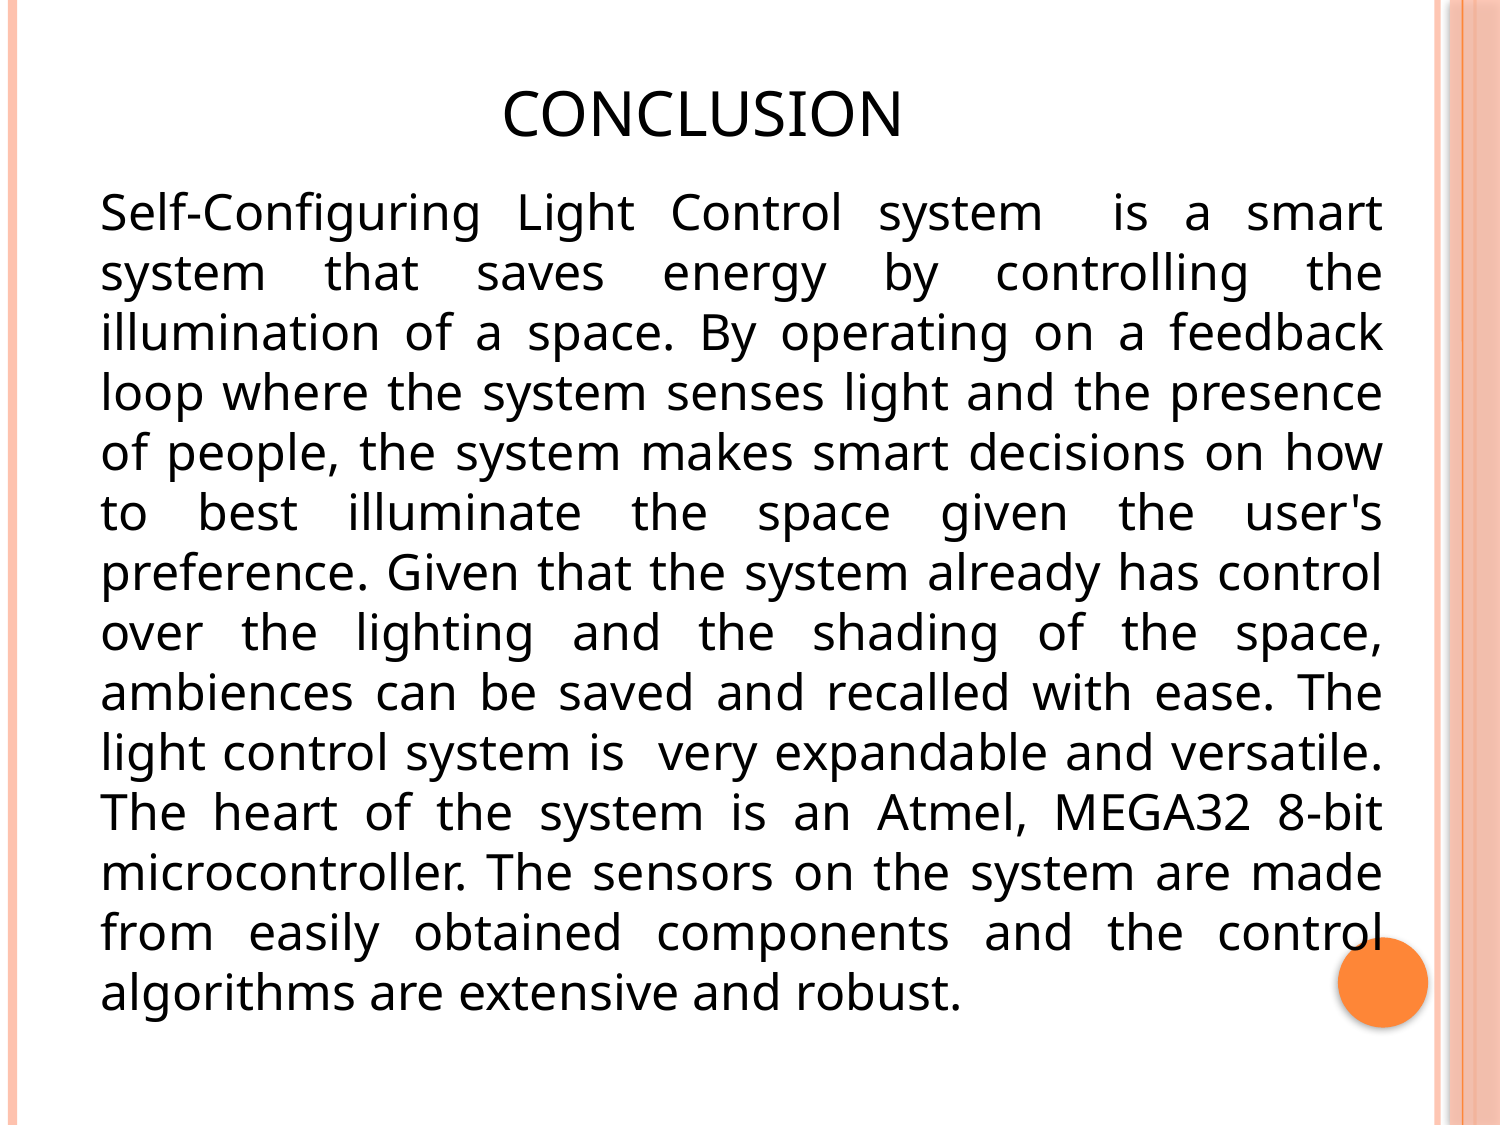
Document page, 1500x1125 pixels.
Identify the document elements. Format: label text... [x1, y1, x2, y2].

list Self-Configuring Light Control system is a smart system that saves energy by controlling the illumination of a space. By operating on a feedback loop where the system senses light and the presence of people, the system makes smart decisions on how to best illuminate the space given the user's preference. Given that the system already has control over the lighting and the shading of the space, ambiences can be saved and recalled with ease. The light control system is very expandable and versatile. The heart of the system is an Atmel, MEGA32 8-bit microcontroller. The sensors on the system are made from easily obtained components and the control algorithms are extensive and robust. [40, 172, 1400, 1063]
title CONCLUSION [135, 0, 1255, 157]
